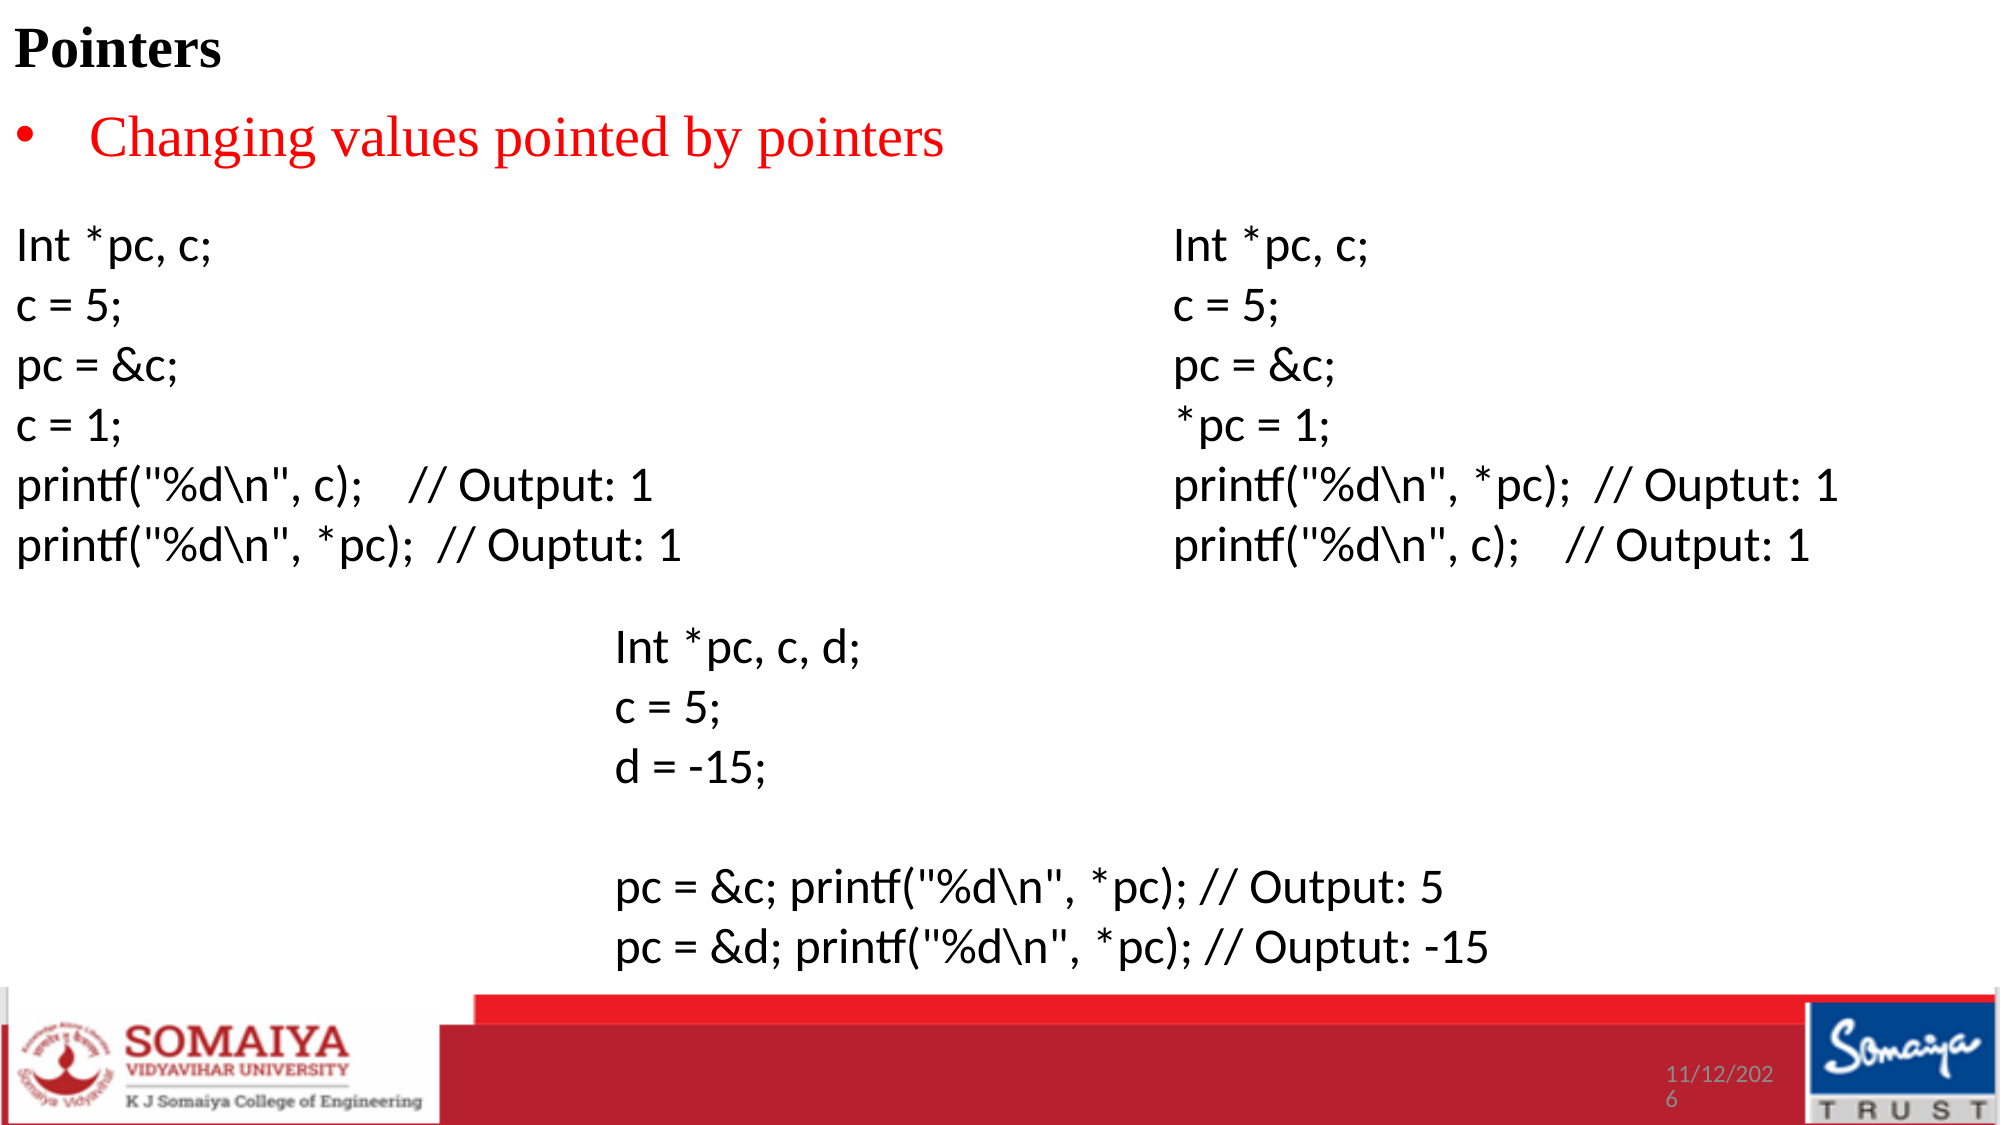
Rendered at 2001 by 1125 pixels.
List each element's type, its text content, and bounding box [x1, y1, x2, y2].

text_box Pointers [0, 2, 2000, 87]
text_box Changing values pointed by pointers [0, 91, 1008, 176]
text_box Int *pc, c; c = 5; pc = &c; c = 1; printf("%d\n", c); // Output: 1 printf("%d\n", *pc); // Ouptut: 1 [1, 203, 725, 579]
picture [0, 987, 2000, 1125]
text_box Int *pc, c, d; c = 5; d = -15; pc = &c; printf("%d\n", *pc); // Output: 5 pc = &d; printf("%d\n", *pc); // Ouptut: -15 [599, 606, 1569, 982]
text_box Int *pc, c; c = 5; pc = &c; *pc = 1; printf("%d\n", *pc); // Ouptut: 1 printf("%d\n", c); // Output: 1 [1158, 203, 1979, 579]
